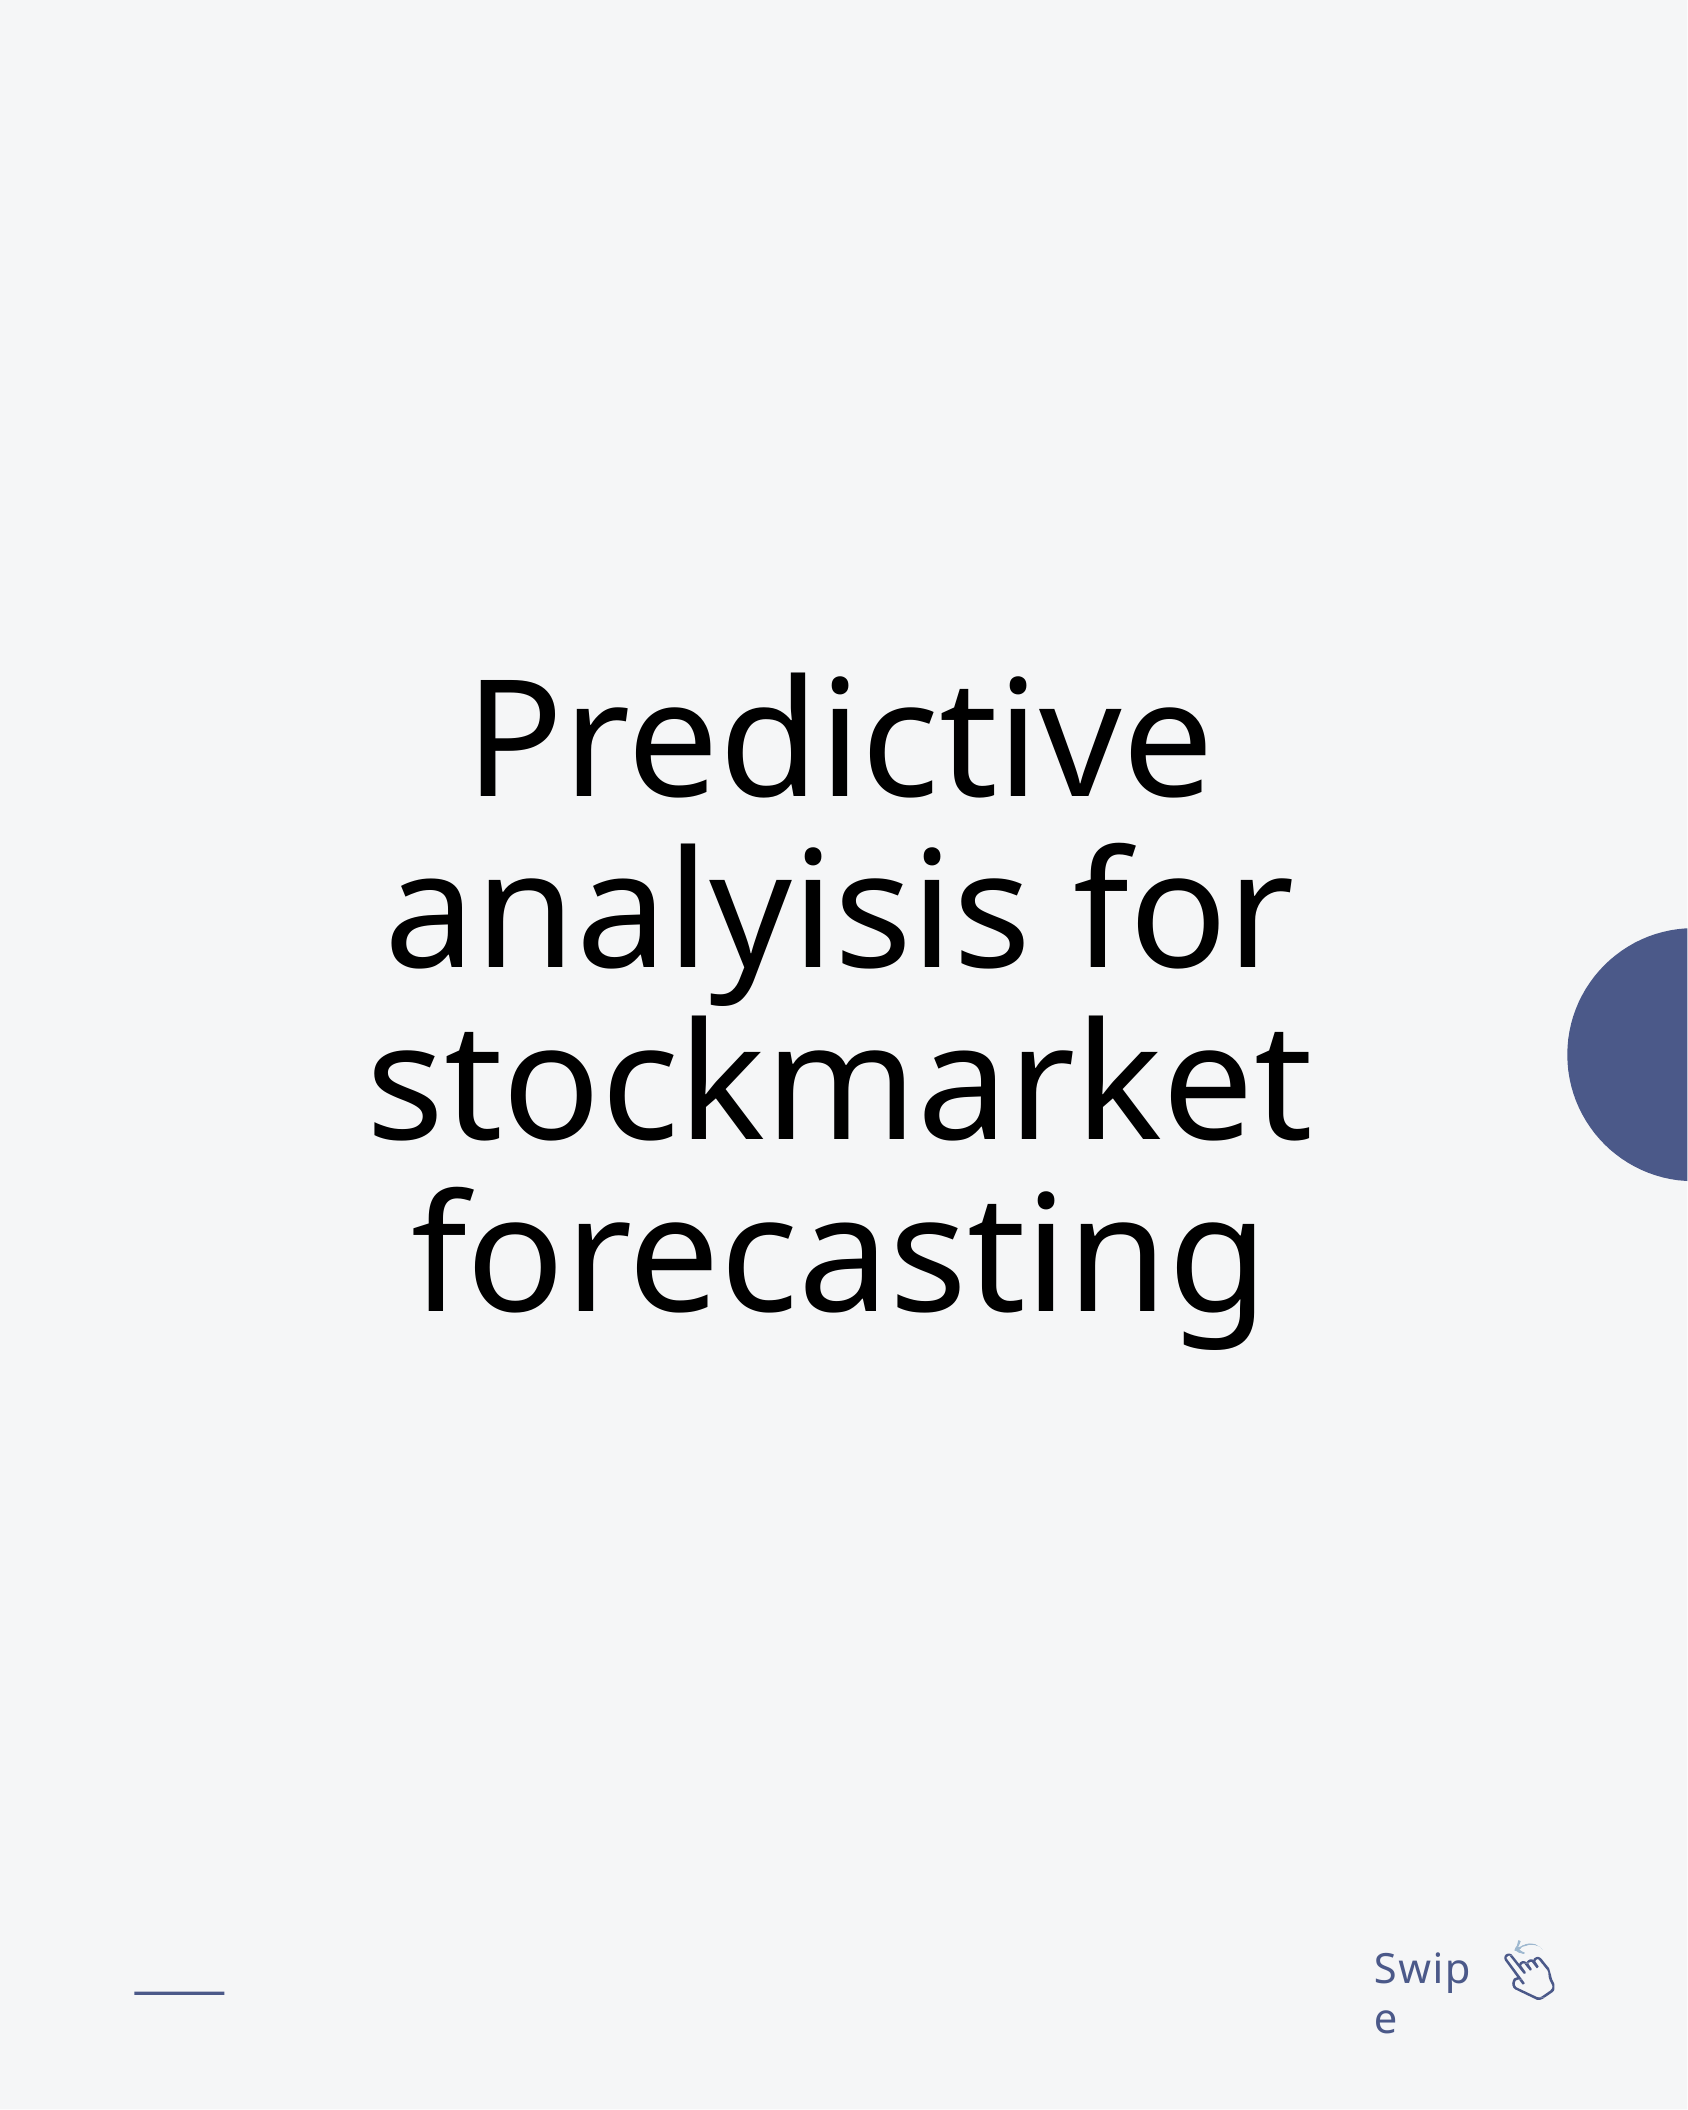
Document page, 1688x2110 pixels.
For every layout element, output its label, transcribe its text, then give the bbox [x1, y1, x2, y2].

text_box Predictive analyisis for stockmarket forecasting [244, 629, 1435, 1642]
text_box [1567, 928, 1688, 1182]
text_box Swipe [1371, 1939, 1495, 2042]
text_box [1504, 1940, 1555, 2001]
text_box [134, 1991, 225, 1995]
